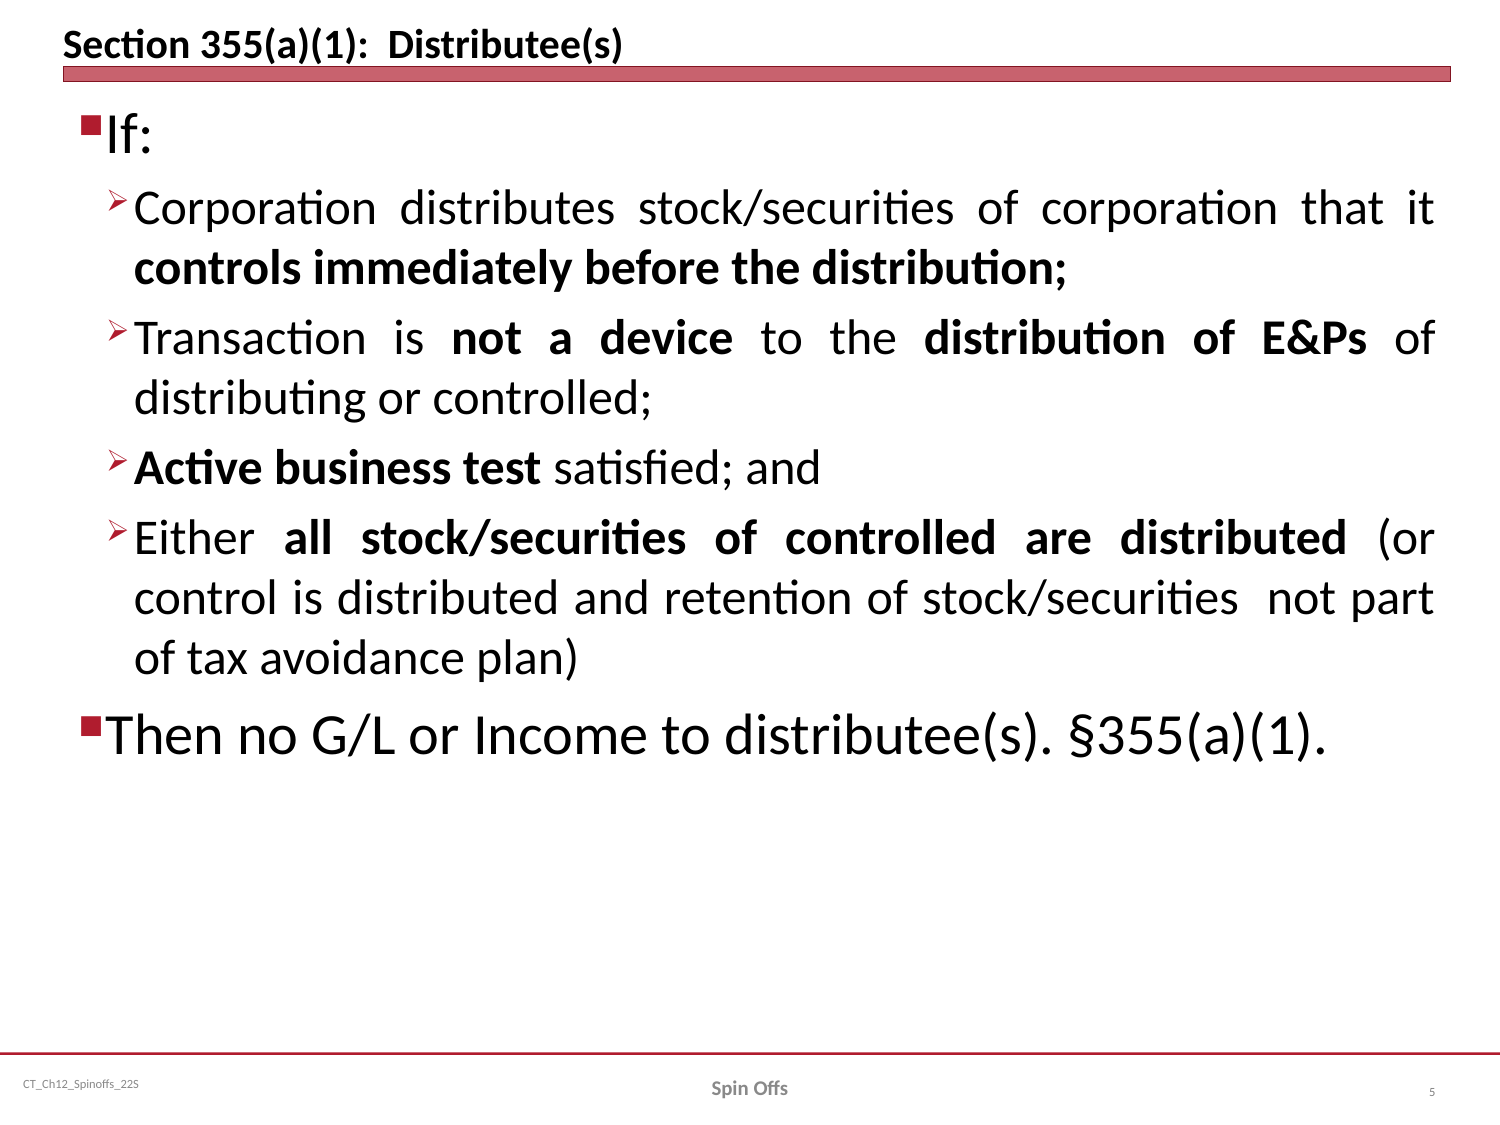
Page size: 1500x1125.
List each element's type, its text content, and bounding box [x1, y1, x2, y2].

footer Spin Offs [512, 1056, 988, 1117]
title Section 355(a)(1): Distributee(s) [62, 6, 1451, 67]
slide_number 5 [1375, 1061, 1451, 1122]
list If: Corporation distributes stock/securities of corporation that it controls immediately before the distribution; Transaction is not a device to the distribution of E&Ps of distributing or controlled; Active business test satisfied; and Either all stock/securities of controlled are distributed (or control is distributed and retention of stock/securities not part of tax avoidance plan) Then no G/L or Income to distributee(s). §355(a)(1). [63, 87, 1451, 1041]
